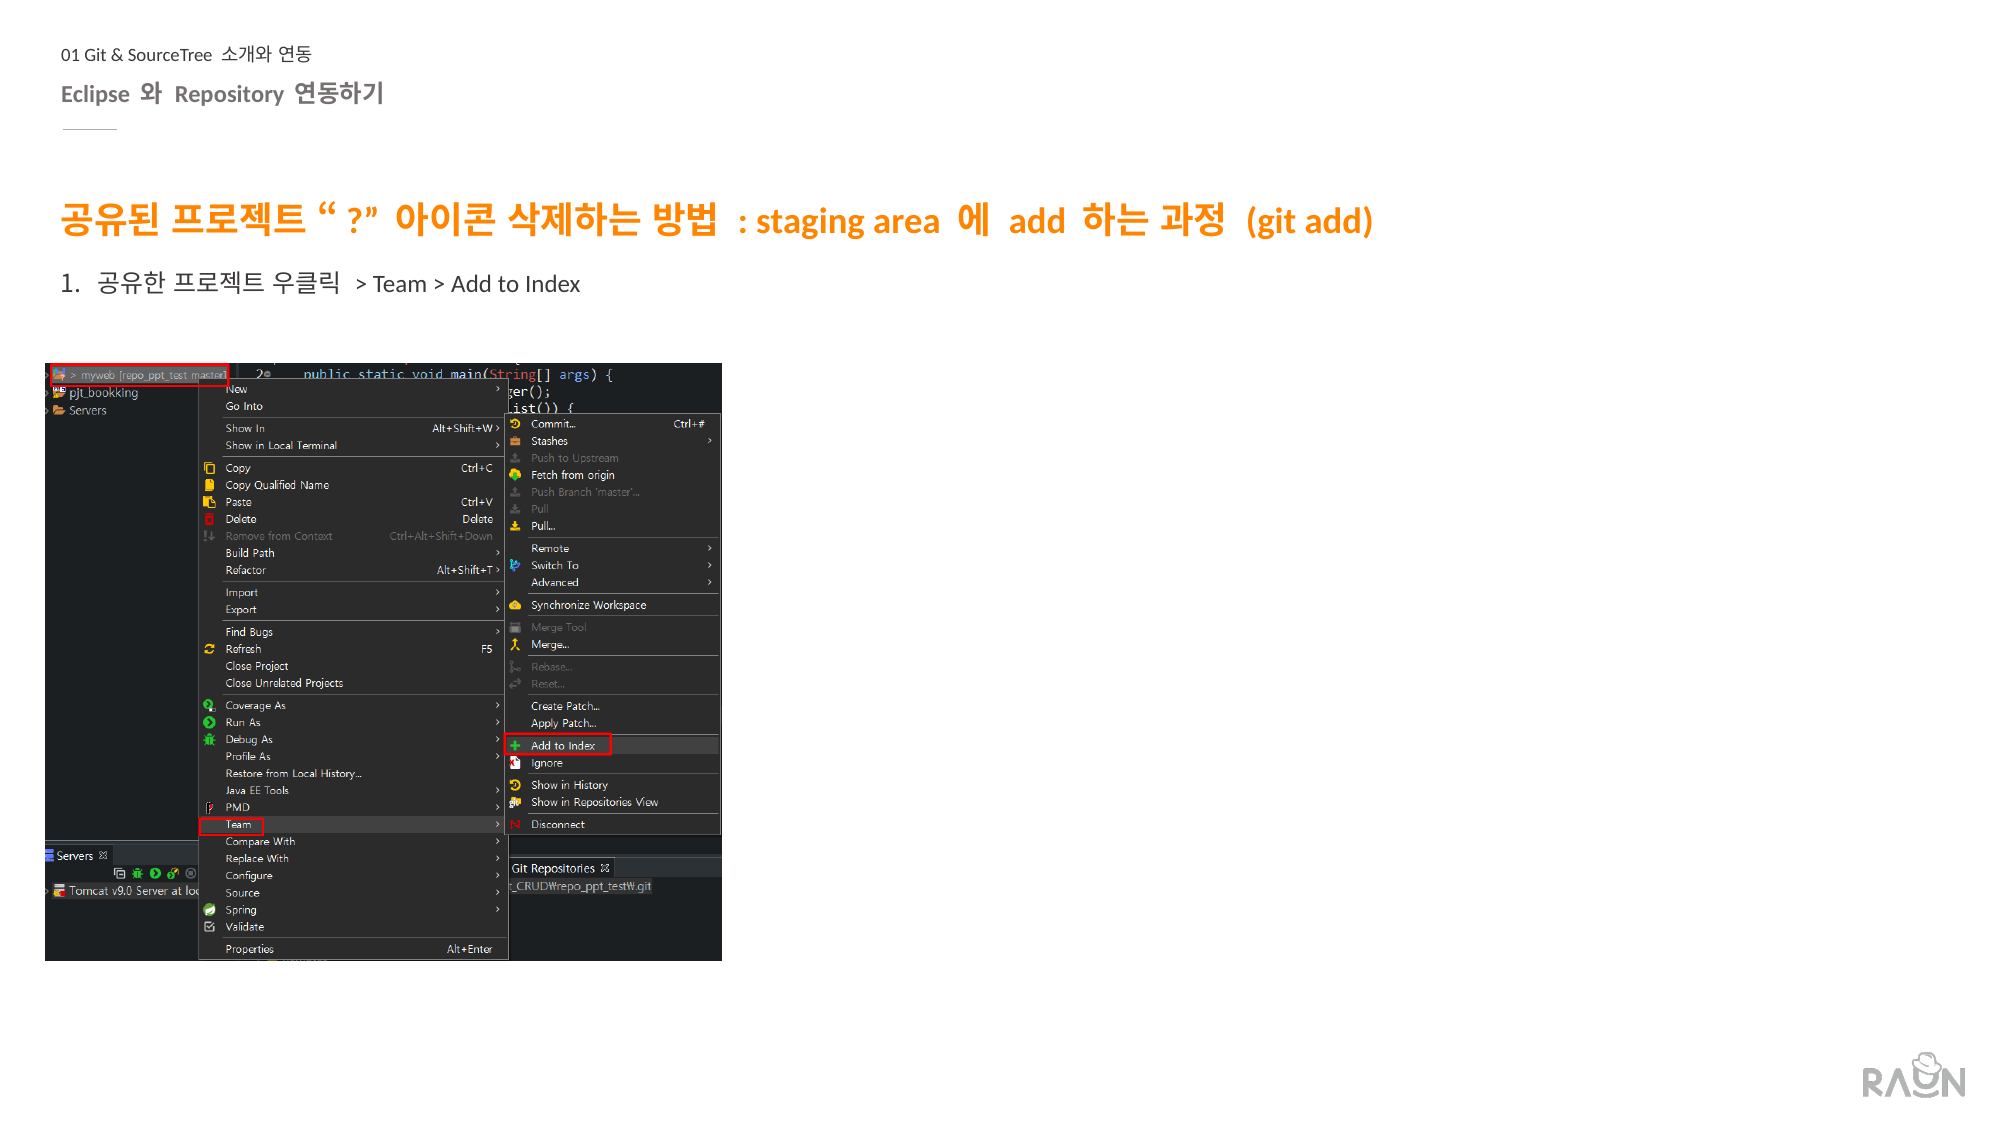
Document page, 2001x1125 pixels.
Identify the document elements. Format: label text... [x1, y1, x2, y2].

list 공유된 프로젝트 “?” 아이콘 삭제하는 방법 : staging area 에 add 하는 과정 (git add) [45, 194, 1968, 249]
list Eclipse 와 Repository 연동하기 [46, 80, 1056, 116]
picture [1863, 1052, 1965, 1098]
list 공유한 프로젝트 우클릭 > Team > Add to Index [45, 263, 1968, 1041]
picture [45, 363, 722, 961]
list 01 Git & SourceTree 소개와 연동 [46, 38, 1056, 80]
